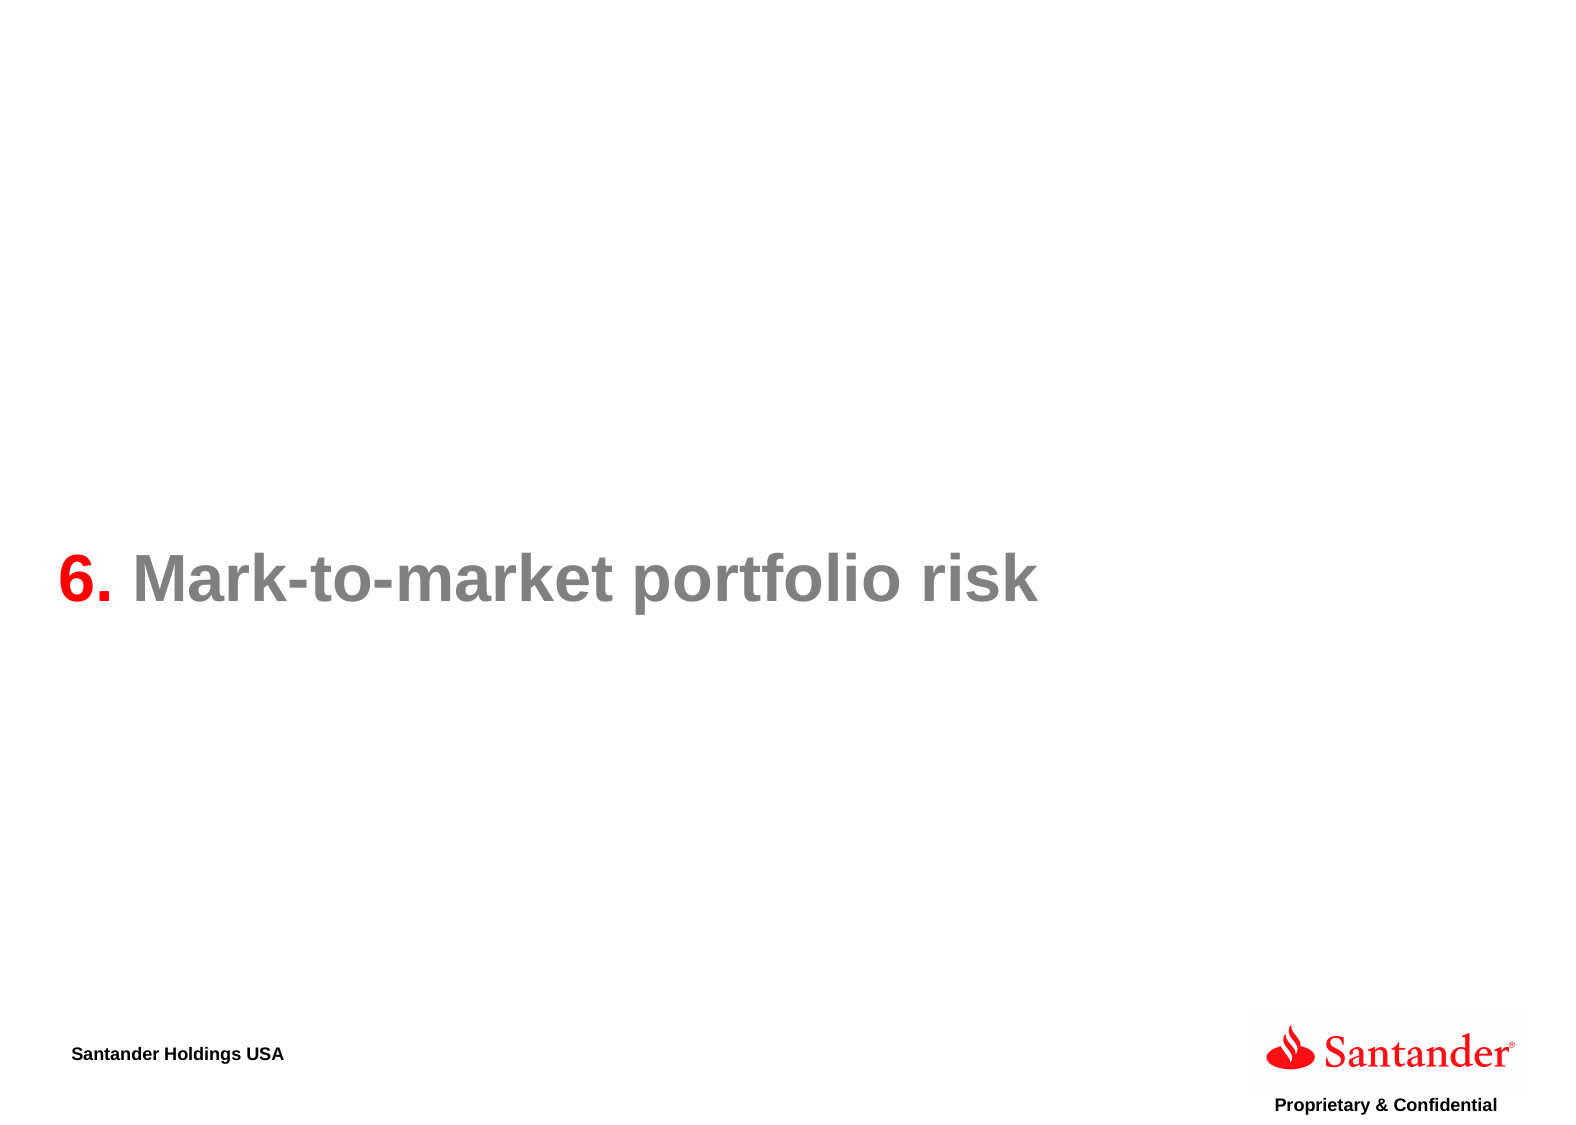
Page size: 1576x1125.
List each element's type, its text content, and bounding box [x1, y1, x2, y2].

picture [1247, 1011, 1528, 1094]
list 6. Mark-to-market portfolio risk [58, 545, 1460, 604]
